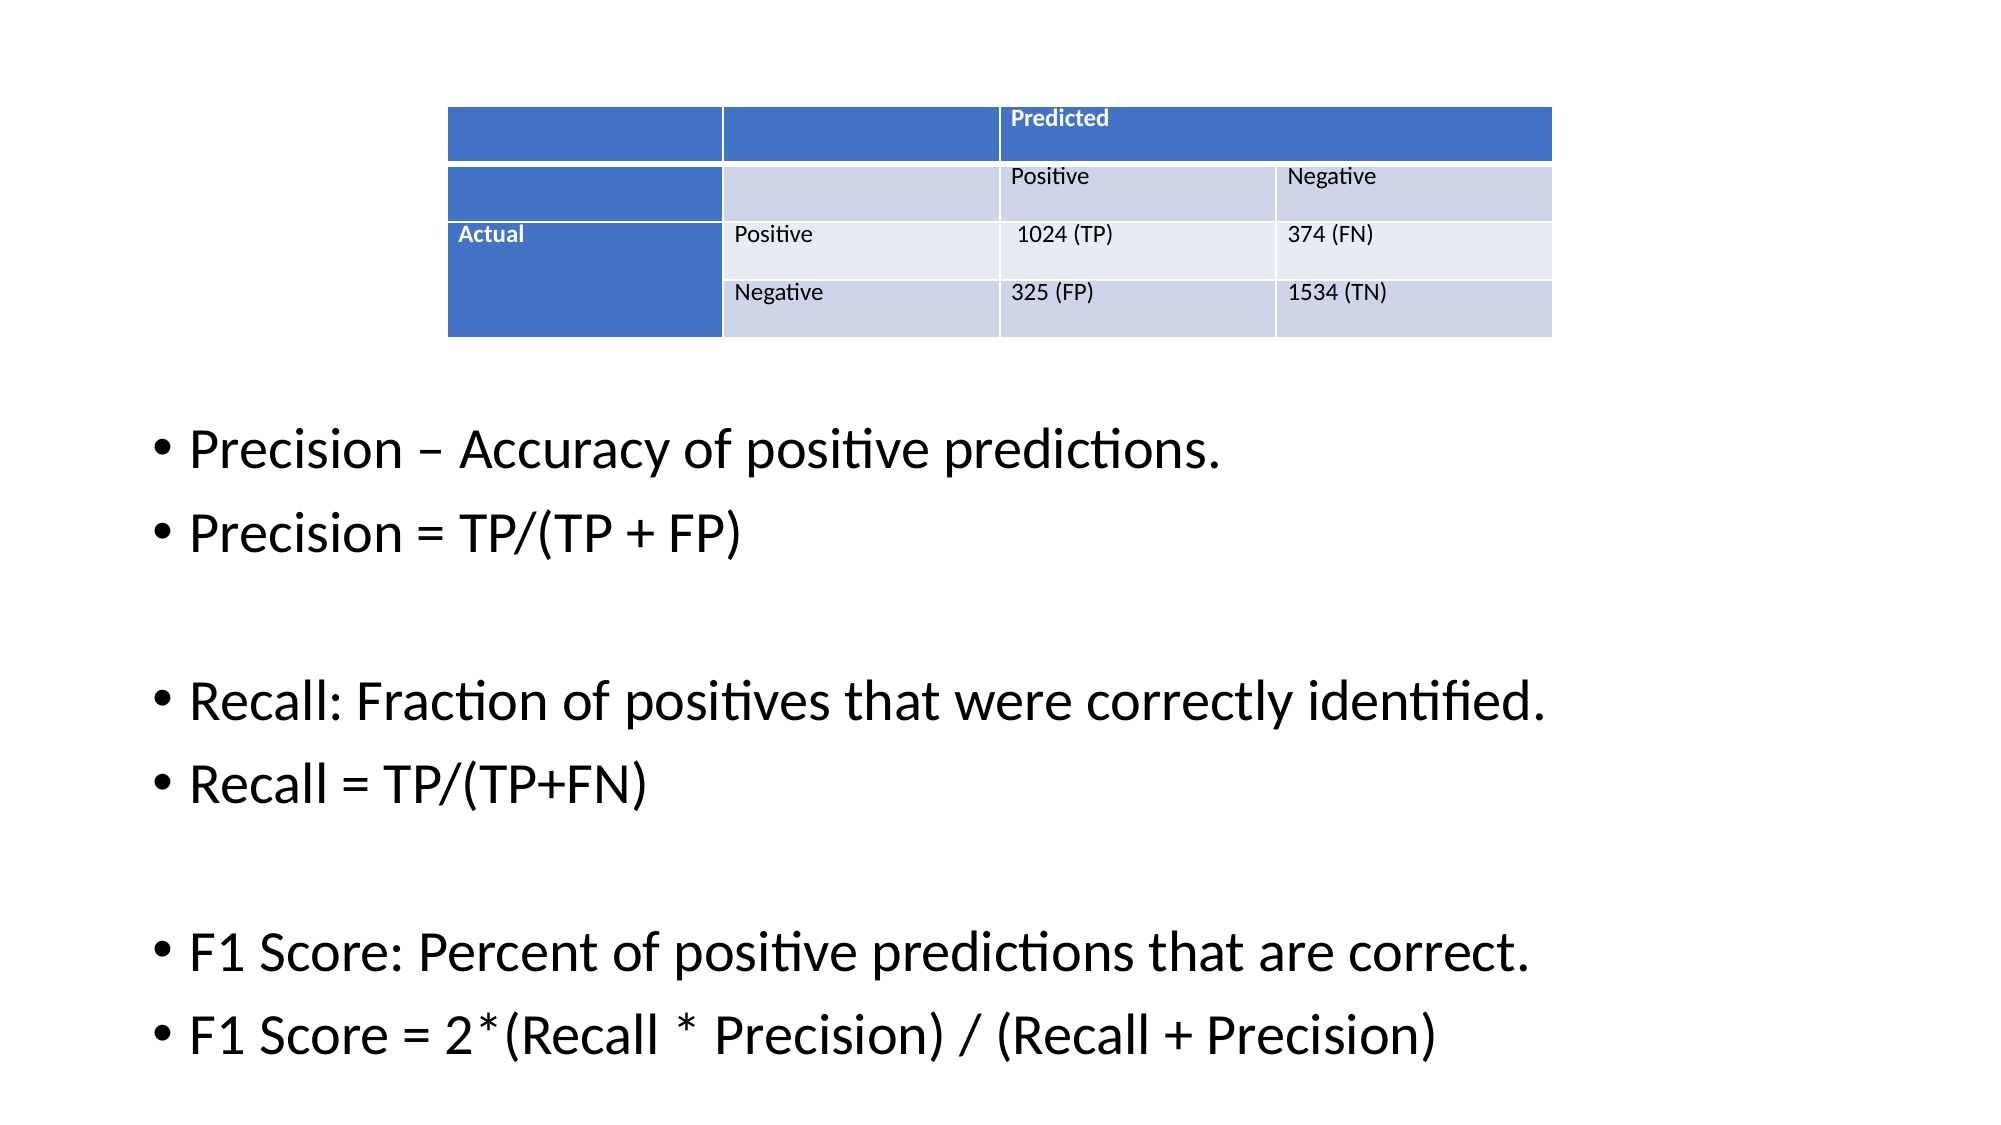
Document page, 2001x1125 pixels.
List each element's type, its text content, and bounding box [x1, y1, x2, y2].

table_header [724, 107, 999, 161]
table_cell [448, 167, 722, 221]
list Precision – Accuracy of positive predictions. Precision = TP/(TP + FP) Recall: Fraction of positives that were correctly identified. Recall = TP/(TP+FN) F1 Score: Percent of positive predictions that are correct. F1 Score = 2*(Recall * Precision) / (Recall + Precision) [137, 411, 1863, 1125]
table_cell 374 (FN) [1277, 223, 1552, 279]
table_cell Positive [1001, 167, 1275, 221]
table_cell Negative [724, 281, 999, 337]
table_cell 1534 (TN) [1277, 281, 1552, 337]
table_header Predicted [1001, 107, 1552, 161]
table_cell [724, 167, 999, 221]
table_cell 1024 (TP) [1001, 223, 1275, 279]
table_cell 325 (FP) [1001, 281, 1275, 337]
table_cell Positive [724, 223, 999, 279]
table_cell Negative [1277, 167, 1552, 221]
table_cell Actual [448, 223, 722, 337]
table_header [448, 107, 722, 161]
